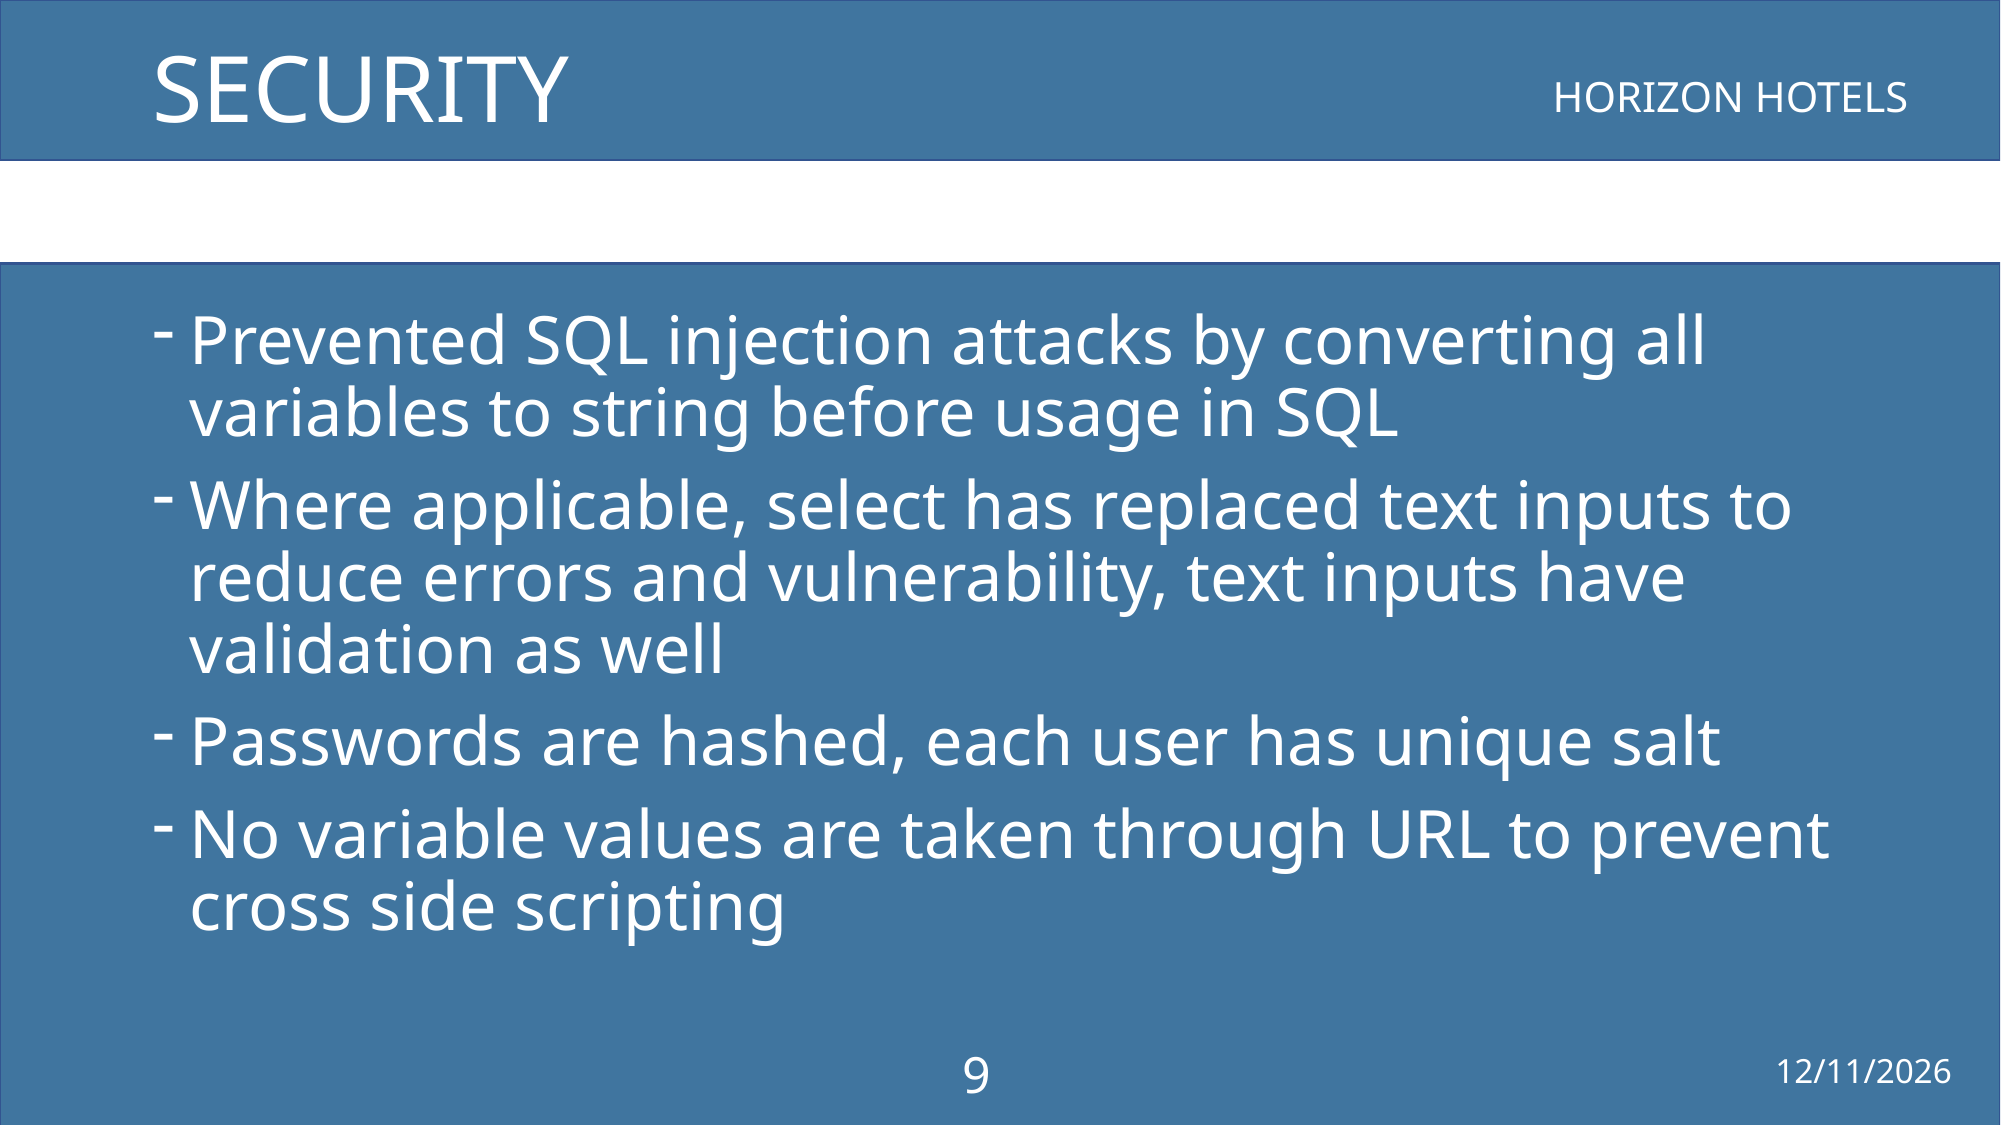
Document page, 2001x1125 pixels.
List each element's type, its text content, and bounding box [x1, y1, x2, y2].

list Prevented SQL injection attacks by converting all variables to string before usage in SQL Where applicable, select has replaced text inputs to reduce errors and vulnerability, text inputs have validation as well Passwords are hashed, each user has unique salt No variable values are taken through URL to prevent cross side scripting [137, 299, 1863, 1014]
slide_number 9 [751, 1035, 1202, 1096]
title SECURITY [137, 36, 1493, 168]
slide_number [1516, 1042, 1967, 1103]
